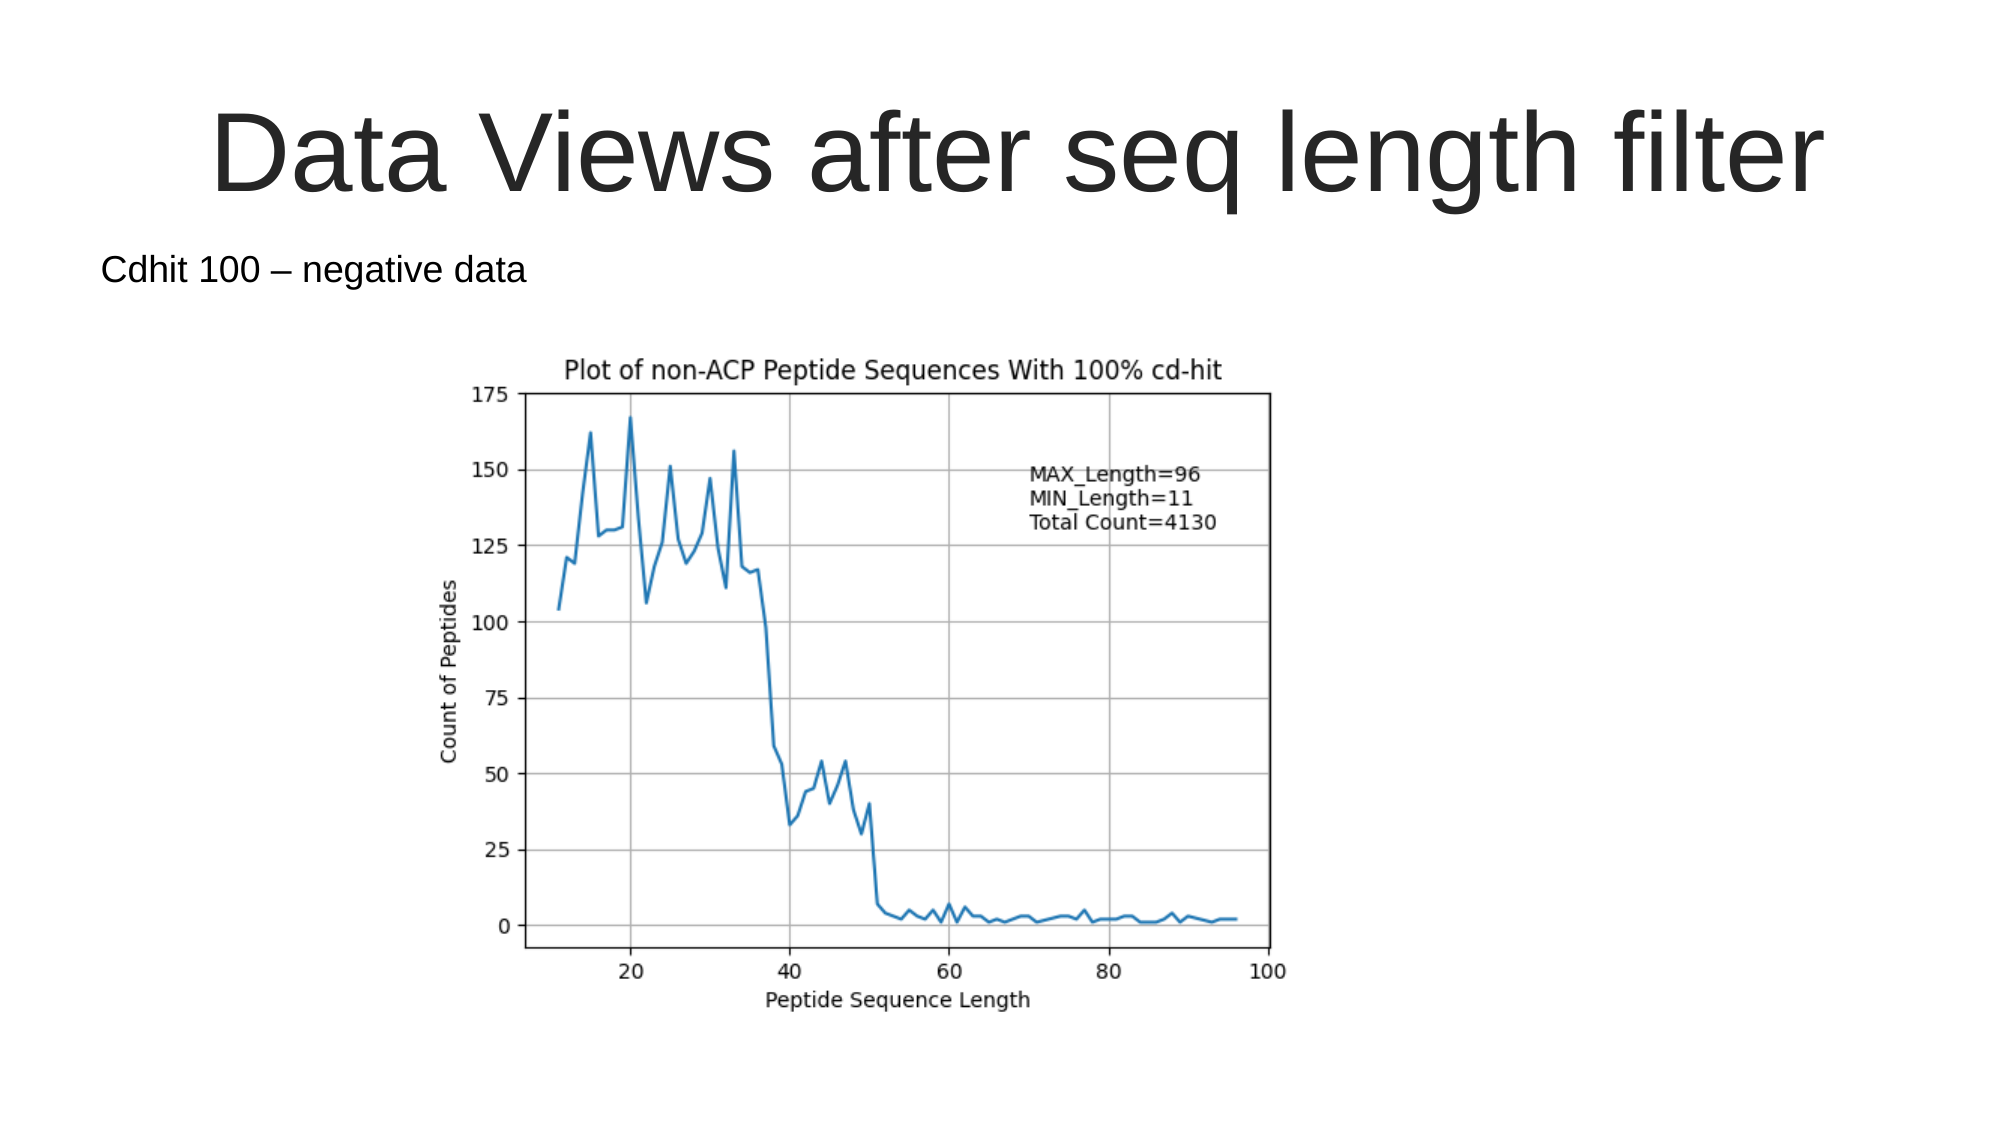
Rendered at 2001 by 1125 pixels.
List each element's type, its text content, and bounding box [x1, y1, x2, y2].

text_box Cdhit 100 – negative data [85, 237, 607, 298]
picture [405, 306, 1366, 1027]
list Data Views after seq length filter [68, 95, 1968, 215]
